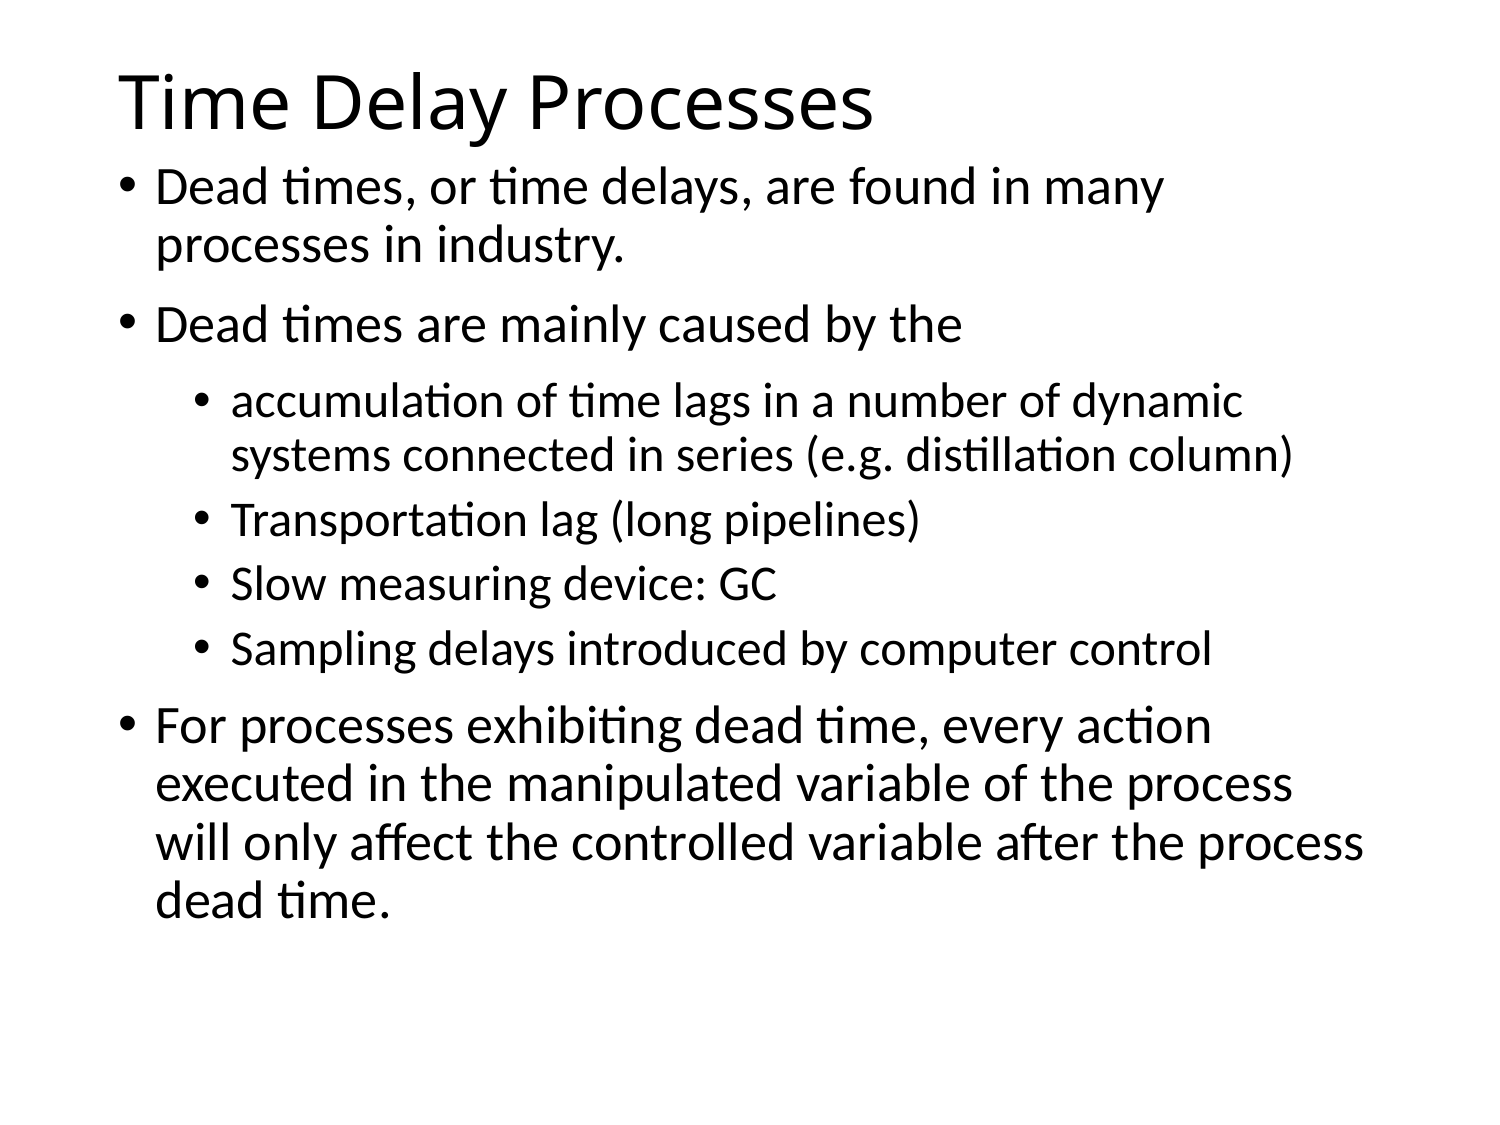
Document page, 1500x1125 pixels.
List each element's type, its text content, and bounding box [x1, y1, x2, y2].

title Time Delay Processes [103, 59, 1397, 149]
list Dead times, or time delays, are found in many processes in industry. Dead times are mainly caused by the accumulation of time lags in a number of dynamic systems connected in series (e.g. distillation column) Transportation lag (long pipelines) Slow measuring device: GC Sampling delays introduced by computer control For processes exhibiting dead time, every action executed in the manipulated variable of the process will only affect the controlled variable after the process dead time. [103, 149, 1397, 1014]
